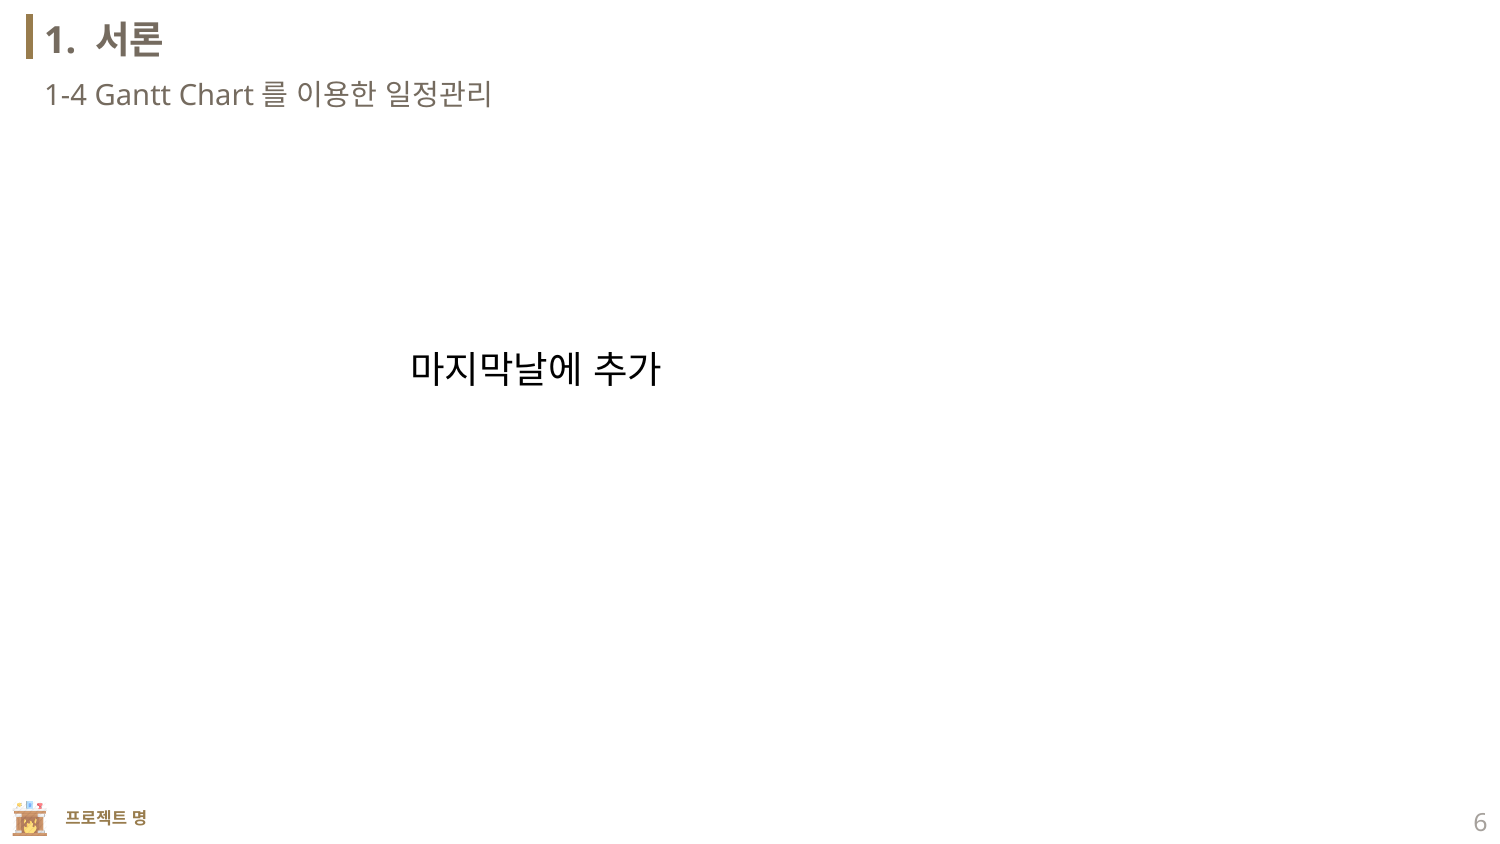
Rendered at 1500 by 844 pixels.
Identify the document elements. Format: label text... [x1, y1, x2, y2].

text_box 1. 서론 [29, 8, 305, 69]
picture [12, 801, 47, 836]
slide_number 6 [1152, 800, 1500, 844]
text_box 마지막날에 추가 [395, 339, 750, 444]
text_box 1-4 Gantt Chart를 이용한 일정관리 [29, 69, 1416, 119]
